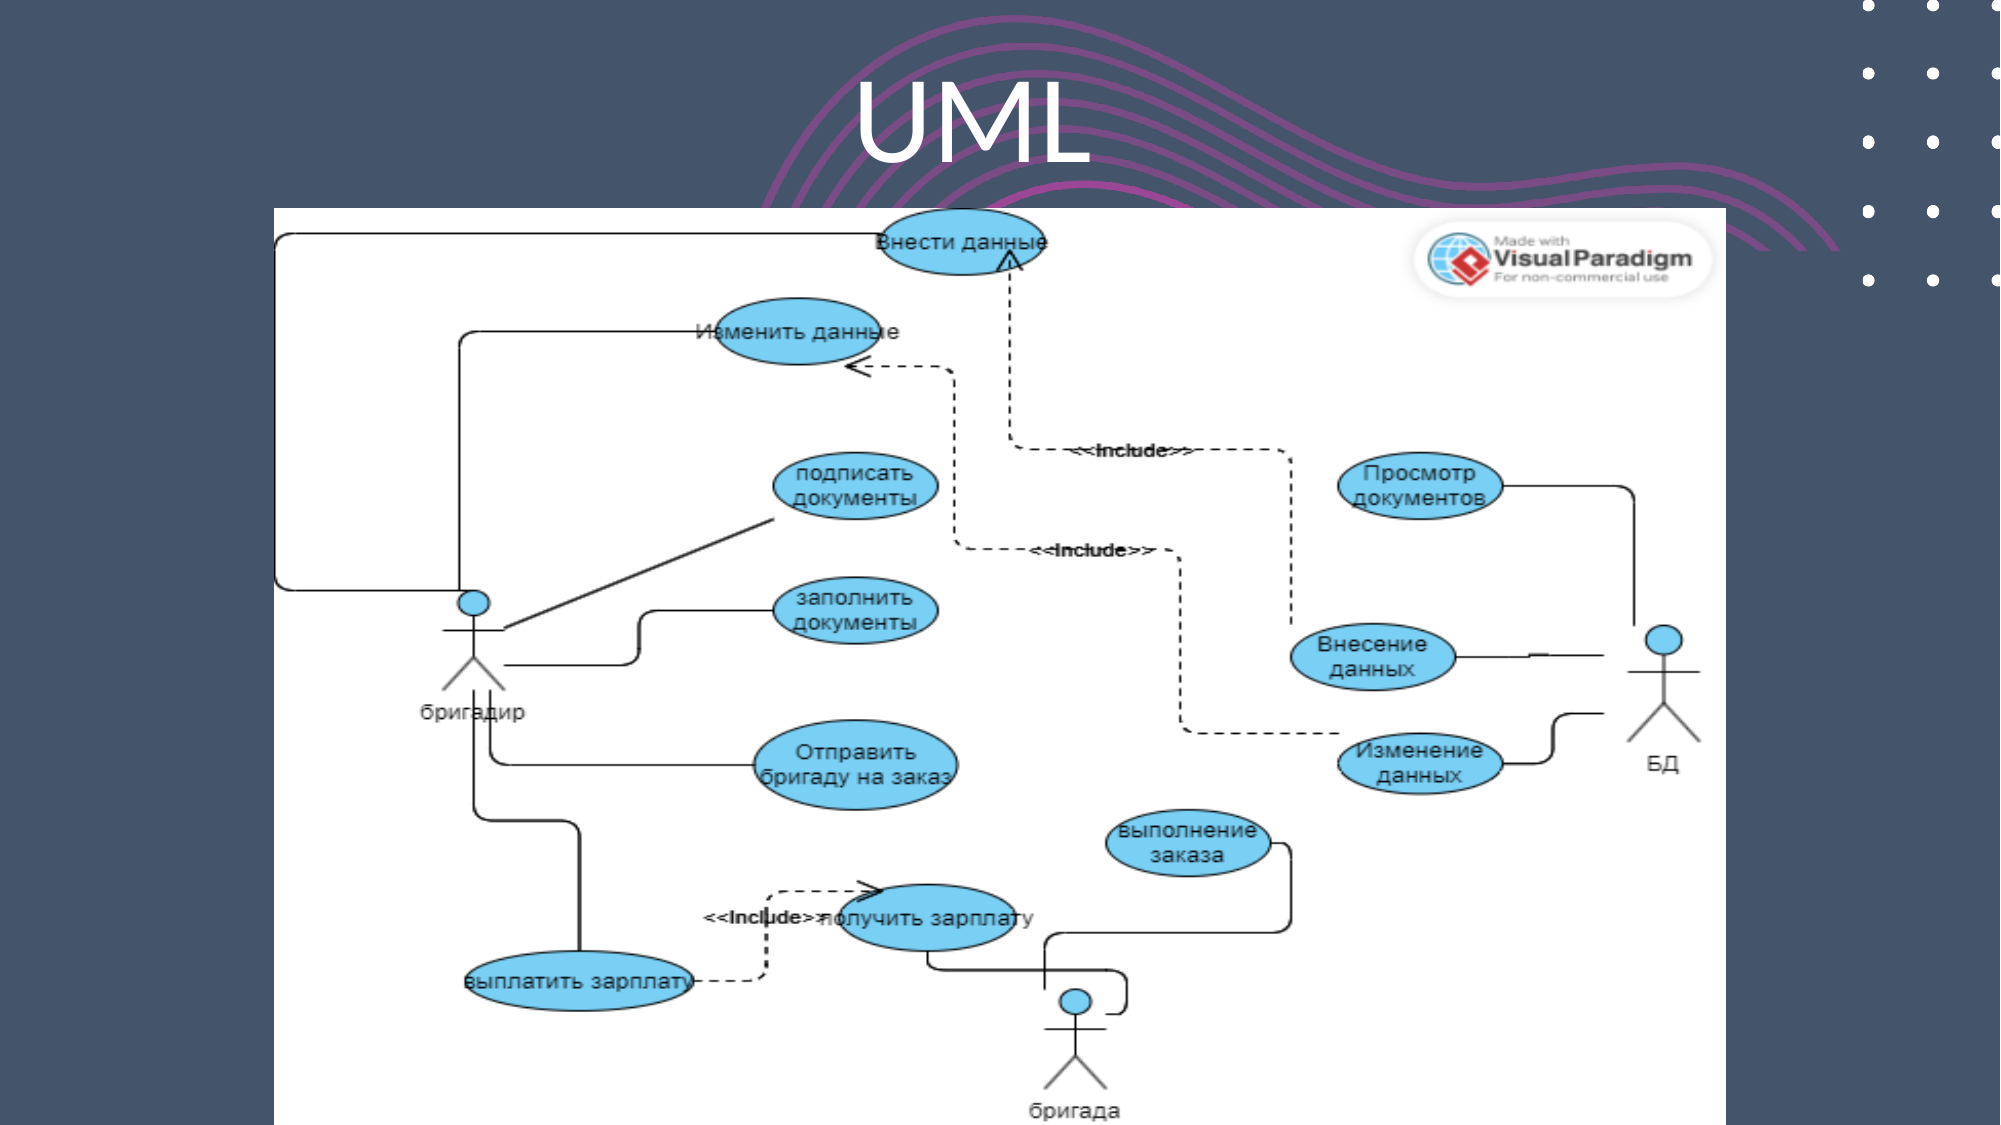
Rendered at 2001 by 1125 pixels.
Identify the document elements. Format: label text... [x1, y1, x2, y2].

picture [728, 0, 2001, 1125]
text_box UML [649, 29, 1324, 195]
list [274, 208, 1725, 1125]
